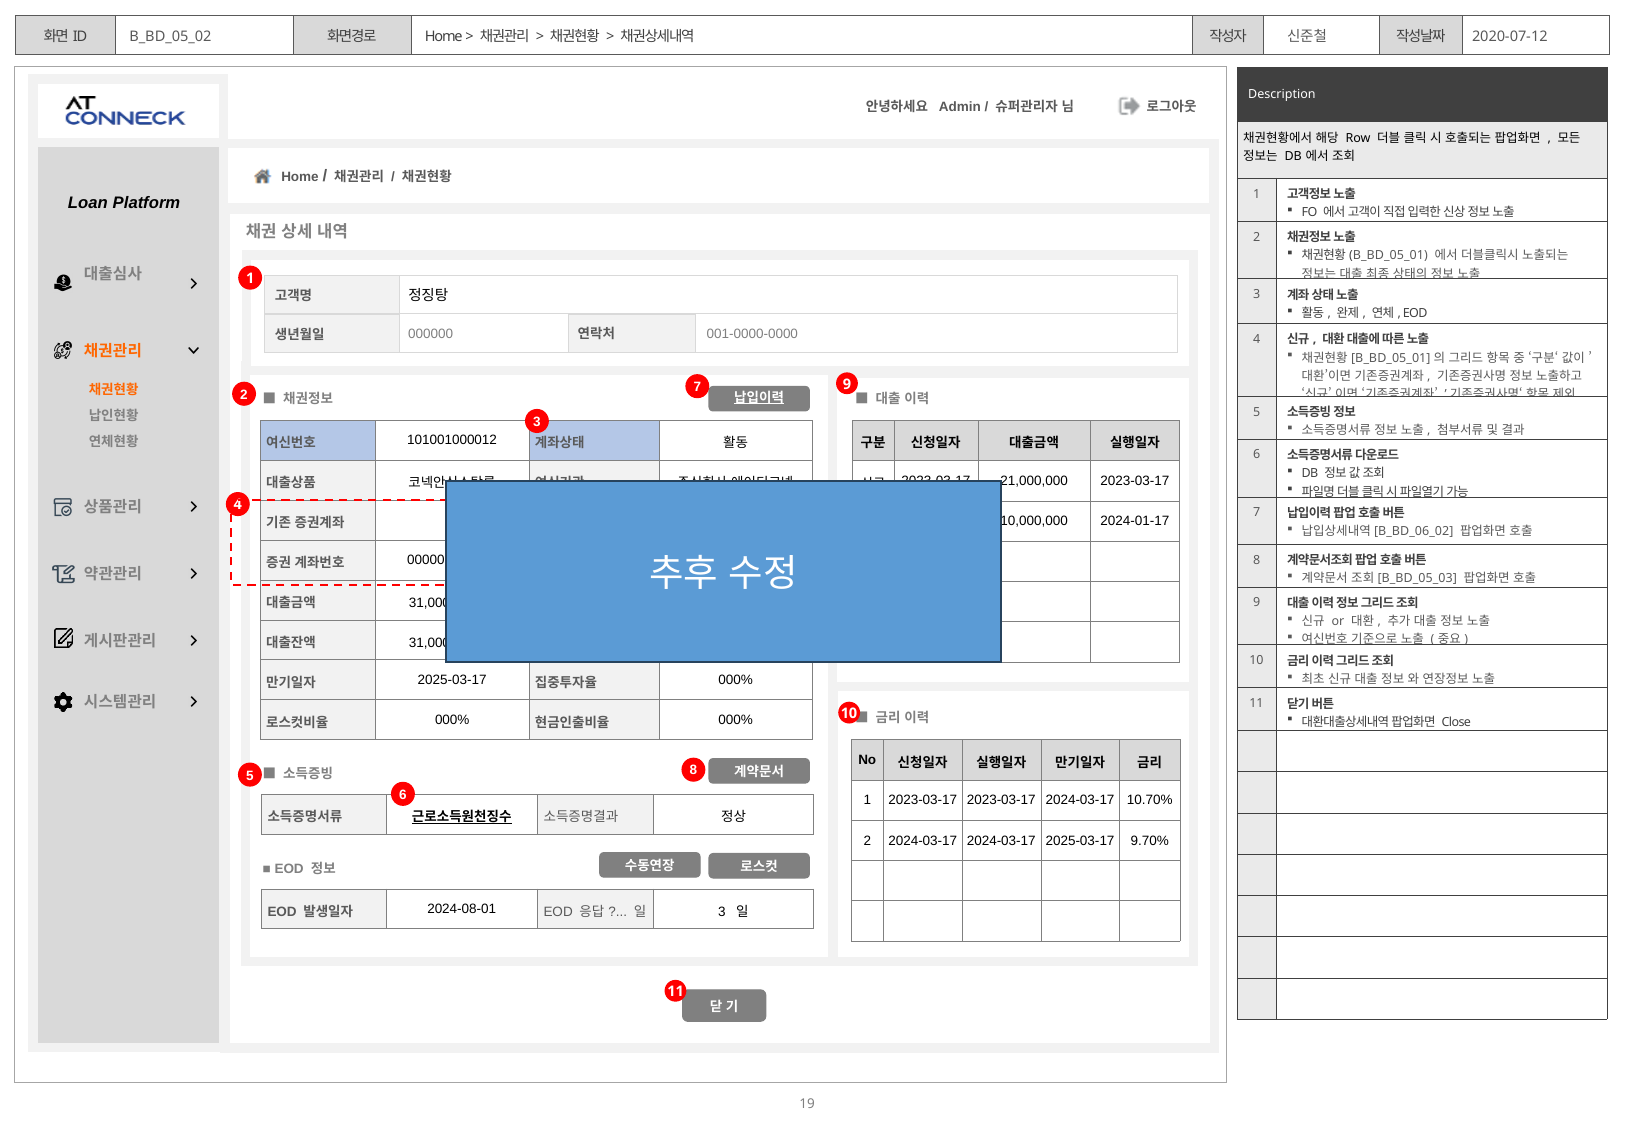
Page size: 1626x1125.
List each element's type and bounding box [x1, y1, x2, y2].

table_cell [1277, 588, 1607, 644]
table_cell [261, 621, 375, 659]
text_box [115, 17, 277, 54]
picture [53, 340, 73, 360]
table_header [262, 796, 386, 834]
table_header [654, 890, 813, 928]
table_cell [1238, 397, 1276, 439]
table_cell [1277, 440, 1607, 497]
table_cell [1277, 896, 1607, 936]
text_box [1458, 17, 1563, 54]
picture [61, 94, 188, 127]
text_box [410, 17, 1138, 54]
table_cell [1002, 502, 1090, 541]
table_cell [1042, 861, 1119, 900]
table_cell [1277, 397, 1607, 439]
table_cell [1238, 440, 1276, 497]
table_cell [1277, 772, 1607, 813]
table_cell [261, 461, 375, 499]
table_cell [1277, 979, 1607, 1019]
table_cell [1277, 498, 1607, 544]
table_cell [530, 663, 659, 699]
table_cell [895, 461, 978, 480]
table_cell [1042, 821, 1119, 860]
table_cell [376, 585, 445, 620]
table_cell [1238, 222, 1276, 278]
table_cell [530, 700, 659, 739]
table_cell [1277, 731, 1607, 771]
table_header [963, 740, 1041, 780]
table_cell [660, 663, 812, 699]
table_cell [1238, 731, 1276, 771]
table_cell [884, 781, 962, 820]
picture [188, 501, 199, 512]
table_header [660, 421, 812, 460]
table_cell [1238, 814, 1276, 854]
text_box [1273, 17, 1378, 54]
table_cell [852, 781, 883, 820]
table_cell [1277, 937, 1607, 978]
table_cell [1238, 645, 1276, 687]
table_cell [1238, 498, 1276, 544]
table_cell [1277, 645, 1607, 687]
table_cell [1238, 855, 1276, 895]
table_header [1238, 68, 1607, 121]
picture [188, 344, 199, 356]
table_cell [884, 901, 962, 941]
picture [53, 497, 73, 517]
table_header [261, 421, 375, 460]
table_header [979, 422, 1090, 460]
table_header [895, 422, 978, 460]
table_cell [852, 821, 883, 860]
table_cell [1238, 179, 1276, 221]
table_cell [1238, 772, 1276, 813]
table_cell [1091, 502, 1179, 541]
table_cell [1277, 324, 1607, 396]
table_cell [963, 821, 1041, 860]
table_cell [1277, 222, 1607, 278]
table_cell [963, 901, 1041, 941]
table_cell [853, 461, 894, 480]
table_cell [660, 461, 812, 480]
table_cell [1042, 901, 1119, 941]
table_cell [1277, 855, 1607, 895]
table_cell [963, 781, 1041, 820]
table_cell [376, 621, 445, 659]
table_cell [1238, 545, 1276, 587]
table_cell [1002, 542, 1090, 581]
picture [53, 273, 73, 293]
table_cell [376, 700, 529, 739]
table_cell [1238, 896, 1276, 936]
table_cell [1238, 979, 1276, 1019]
table_header [853, 421, 894, 460]
text_box [32, 78, 1216, 1049]
table_header [262, 891, 386, 928]
table_cell [979, 461, 1090, 501]
table_cell [1091, 622, 1179, 662]
table_cell [1277, 279, 1607, 323]
table_header [1042, 740, 1119, 780]
text_box [781, 1088, 830, 1122]
table_cell [884, 821, 962, 860]
table_cell [1002, 622, 1090, 662]
table_cell [852, 901, 883, 941]
table_header [530, 421, 659, 460]
table_cell [1238, 688, 1276, 730]
table_header [1091, 421, 1179, 460]
table_header [1120, 740, 1180, 780]
table_header [387, 890, 537, 928]
table_cell [1238, 324, 1276, 396]
table_cell [1120, 861, 1180, 900]
table_cell [1042, 781, 1119, 820]
table_cell [1120, 821, 1180, 860]
table_header [538, 890, 653, 928]
table_cell [1120, 781, 1180, 820]
table_cell [1091, 542, 1179, 581]
table_cell [884, 861, 962, 900]
table_cell [261, 585, 375, 620]
text_box [865, 79, 1238, 132]
table_header [538, 795, 653, 834]
table_cell [963, 861, 1041, 900]
table_cell [530, 461, 659, 480]
table_cell [376, 461, 529, 499]
table_header [387, 795, 537, 834]
picture [188, 278, 199, 289]
table_cell [1277, 814, 1607, 854]
table_cell [1238, 122, 1607, 178]
table_cell [261, 700, 375, 739]
table_cell [852, 861, 883, 900]
table_header [884, 740, 962, 780]
table_cell [261, 660, 375, 699]
table_cell [1002, 582, 1090, 621]
table_cell [1277, 545, 1607, 587]
table_cell [376, 660, 529, 699]
table_cell [660, 700, 812, 739]
table_cell [1091, 582, 1179, 621]
table_cell [1277, 688, 1607, 730]
table_cell [1238, 588, 1276, 644]
table_header [852, 740, 883, 780]
table_cell [1091, 461, 1179, 501]
table_header [654, 795, 813, 834]
table_cell [1238, 279, 1276, 323]
table_header [376, 422, 529, 460]
table_cell [1277, 179, 1607, 221]
table_cell [1120, 901, 1180, 941]
table_cell [1238, 937, 1276, 978]
picture [248, 165, 273, 186]
